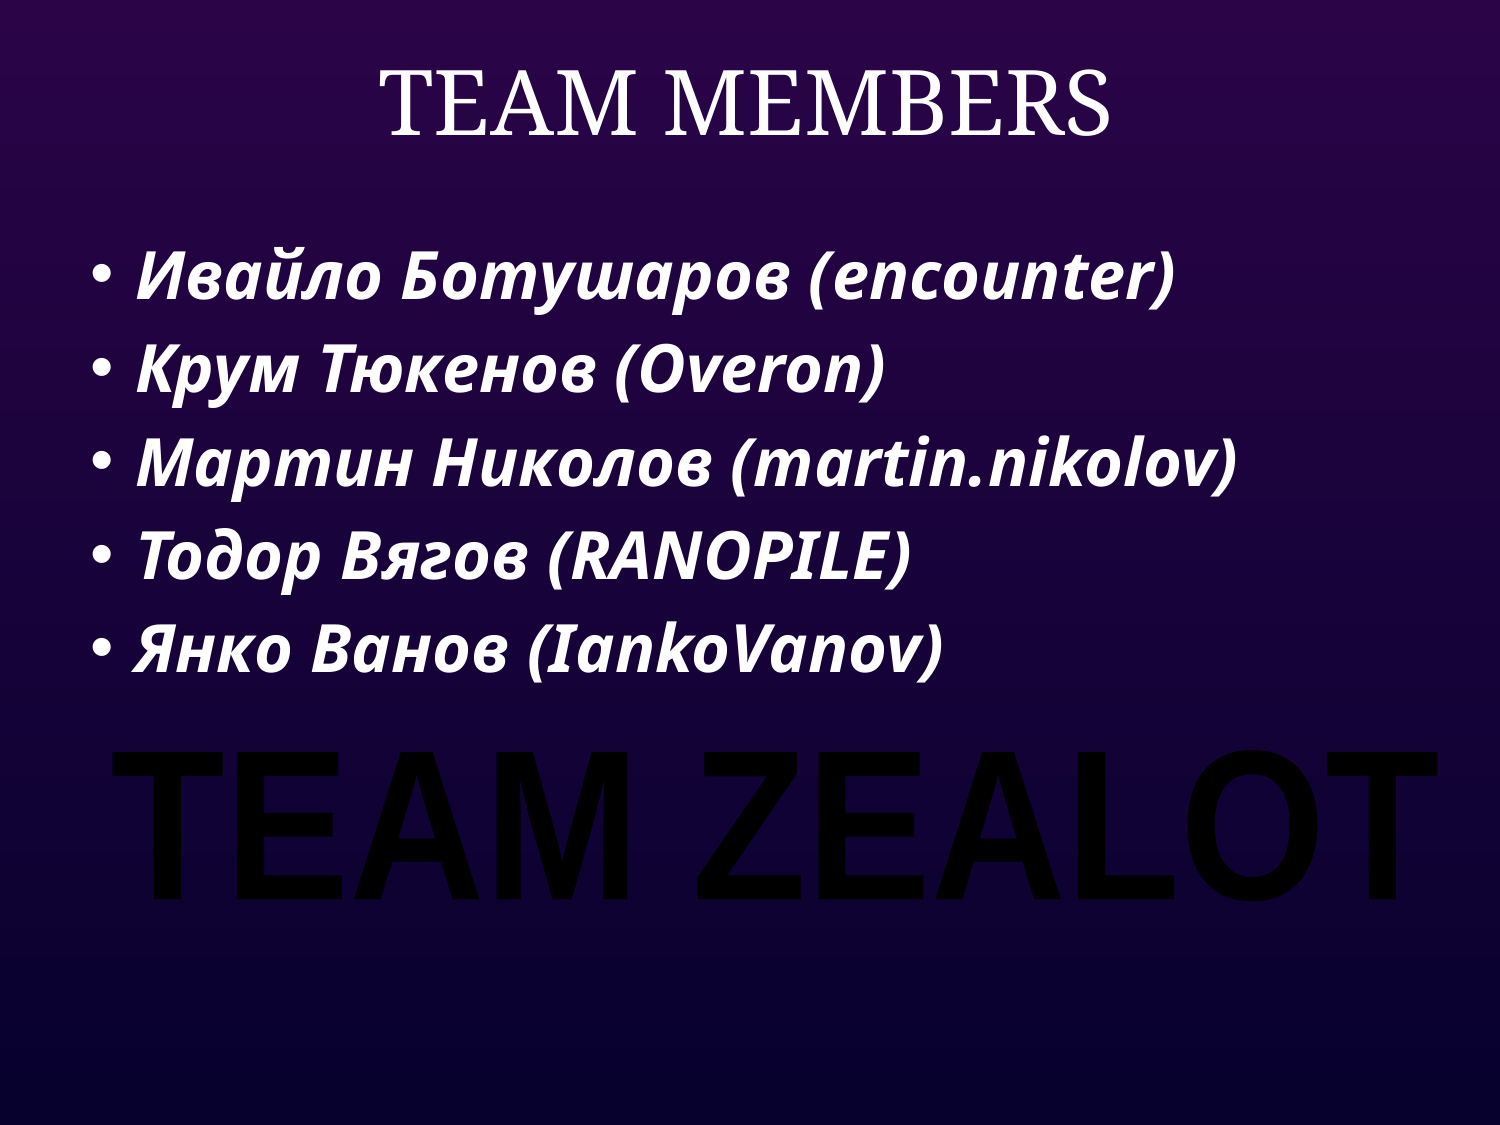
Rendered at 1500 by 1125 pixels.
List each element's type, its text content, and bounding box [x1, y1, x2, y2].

title Team members [75, 37, 1418, 163]
list Ивайло Ботушаров (encounter) Крум Тюкенов (Overon) Мартин Николов (martin.nikolov) Тодор Вягов (RANOPILE) Янко Ванов (IankoVanov) [75, 224, 1418, 950]
